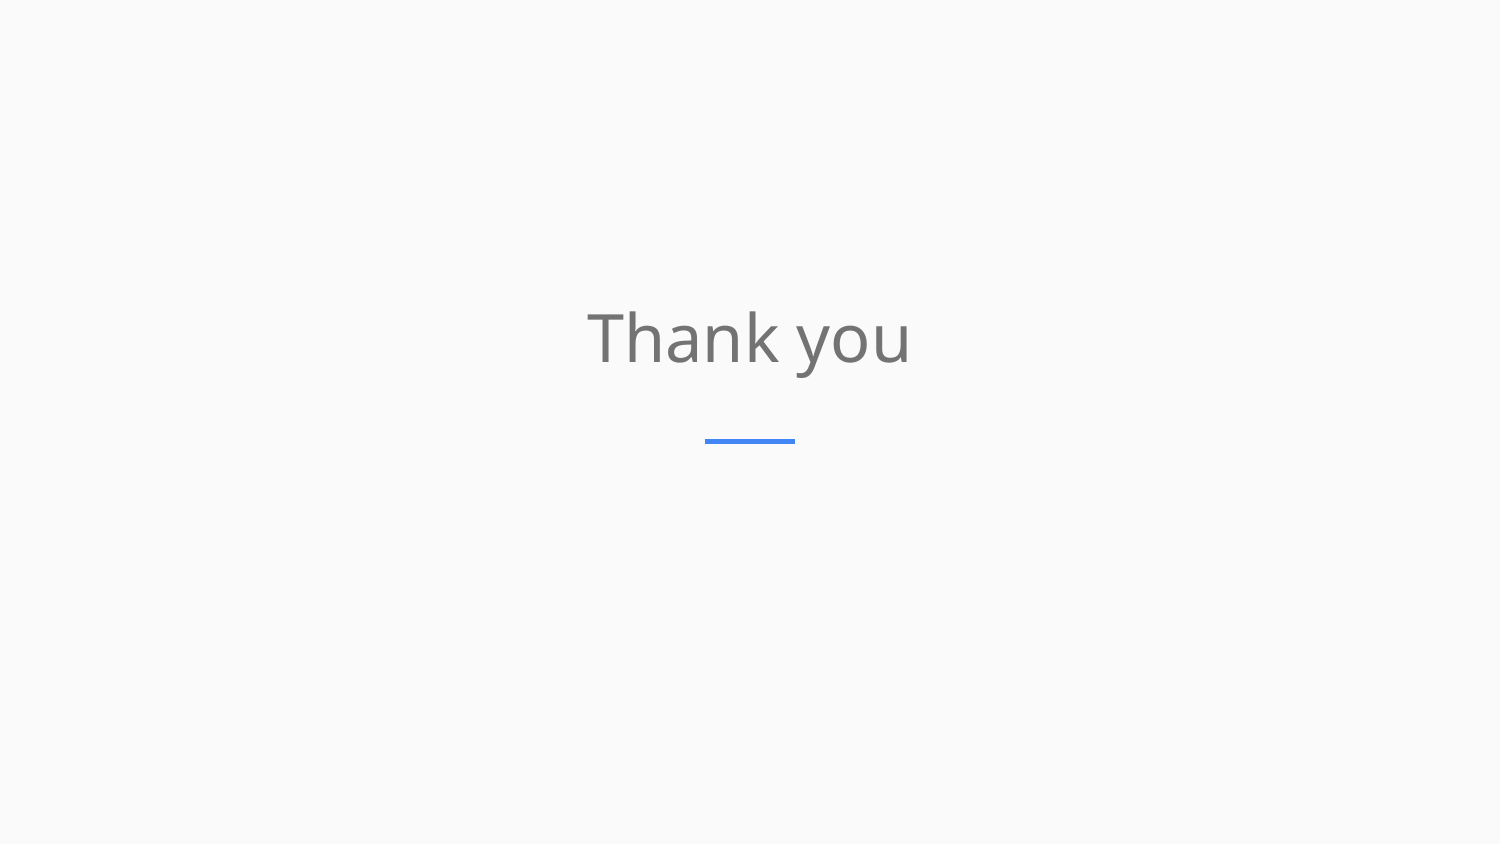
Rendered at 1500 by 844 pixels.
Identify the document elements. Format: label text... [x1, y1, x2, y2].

title Thank you [126, 272, 1374, 398]
